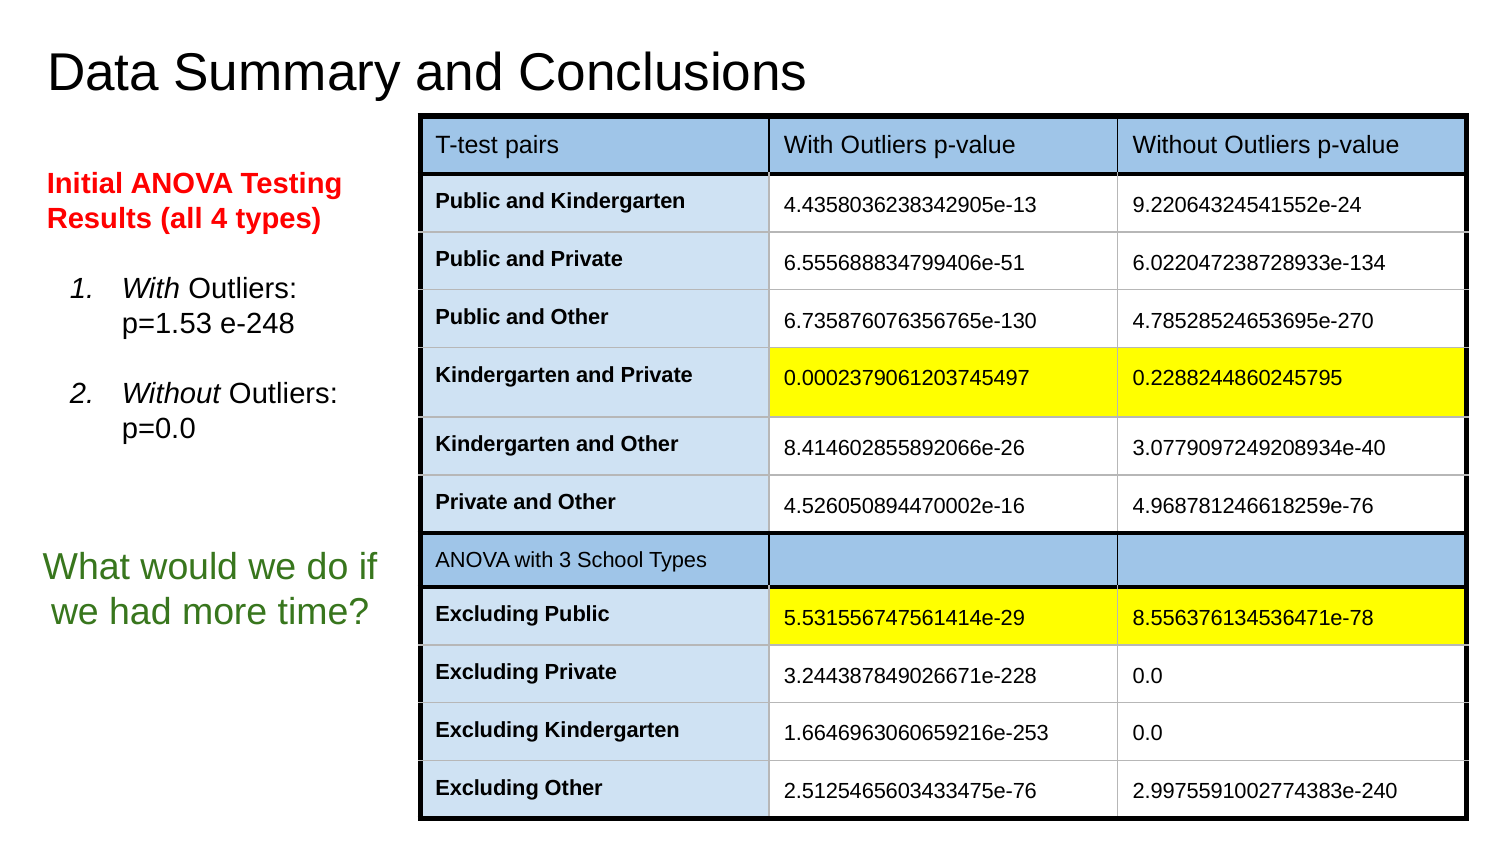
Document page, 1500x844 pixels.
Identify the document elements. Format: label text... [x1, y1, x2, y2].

table_cell 2.5125465603433475e-76 [770, 761, 1117, 816]
table_cell ANOVA with 3 School Types [423, 535, 768, 585]
table_cell Excluding Public [423, 589, 768, 644]
table_cell 4.78528524653695e-270 [1118, 290, 1464, 347]
table_cell 0.0002379061203745497 [770, 348, 1117, 416]
table_cell 5.531556747561414e-29 [770, 589, 1117, 644]
table_cell 3.244387849026671e-228 [770, 646, 1117, 702]
table_cell Excluding Kindergarten [423, 703, 768, 760]
title Data Summary and Conclusions [32, 22, 1430, 117]
table_cell Excluding Other [423, 761, 768, 816]
table_header With Outliers p-value [770, 119, 1117, 172]
table_cell 0.0 [1118, 703, 1464, 760]
table_cell 8.414602855892066e-26 [770, 418, 1117, 474]
table_cell Excluding Private [423, 646, 768, 702]
table_cell 2.9975591002774383e-240 [1118, 761, 1464, 816]
table_cell 3.0779097249208934e-40 [1118, 418, 1464, 474]
table_header Without Outliers p-value [1118, 119, 1464, 172]
table_cell Public and Private [423, 233, 768, 289]
text_box Initial ANOVA Testing Results (all 4 types) With Outliers: p=1.53 e-248 Without Outliers: p=0.0 [31, 149, 421, 460]
table_cell 0.2288244860245795 [1118, 348, 1464, 416]
table_cell Kindergarten and Private [423, 348, 768, 416]
table_cell 6.555688834799406e-51 [770, 233, 1117, 289]
table_cell 0.0 [1118, 646, 1464, 702]
table_cell Kindergarten and Other [423, 418, 768, 474]
table_cell 6.735876076356765e-130 [770, 290, 1117, 347]
text_box What would we do if we had more time? [0, 527, 421, 647]
table_cell 6.022047238728933e-134 [1118, 233, 1464, 289]
table_cell Public and Kindergarten [423, 176, 768, 231]
table_header T-test pairs [423, 119, 768, 172]
table_cell 1.6646963060659216e-253 [770, 703, 1117, 760]
table_cell [770, 535, 1117, 585]
table_cell 4.526050894470002e-16 [770, 476, 1117, 531]
table_cell [1118, 535, 1464, 585]
table_cell Private and Other [423, 476, 768, 531]
table_cell 4.4358036238342905e-13 [770, 176, 1117, 231]
table_cell 8.556376134536471e-78 [1118, 589, 1464, 644]
table_cell 9.22064324541552e-24 [1118, 176, 1464, 231]
table_cell Public and Other [423, 290, 768, 347]
table_cell 4.968781246618259e-76 [1118, 476, 1464, 531]
